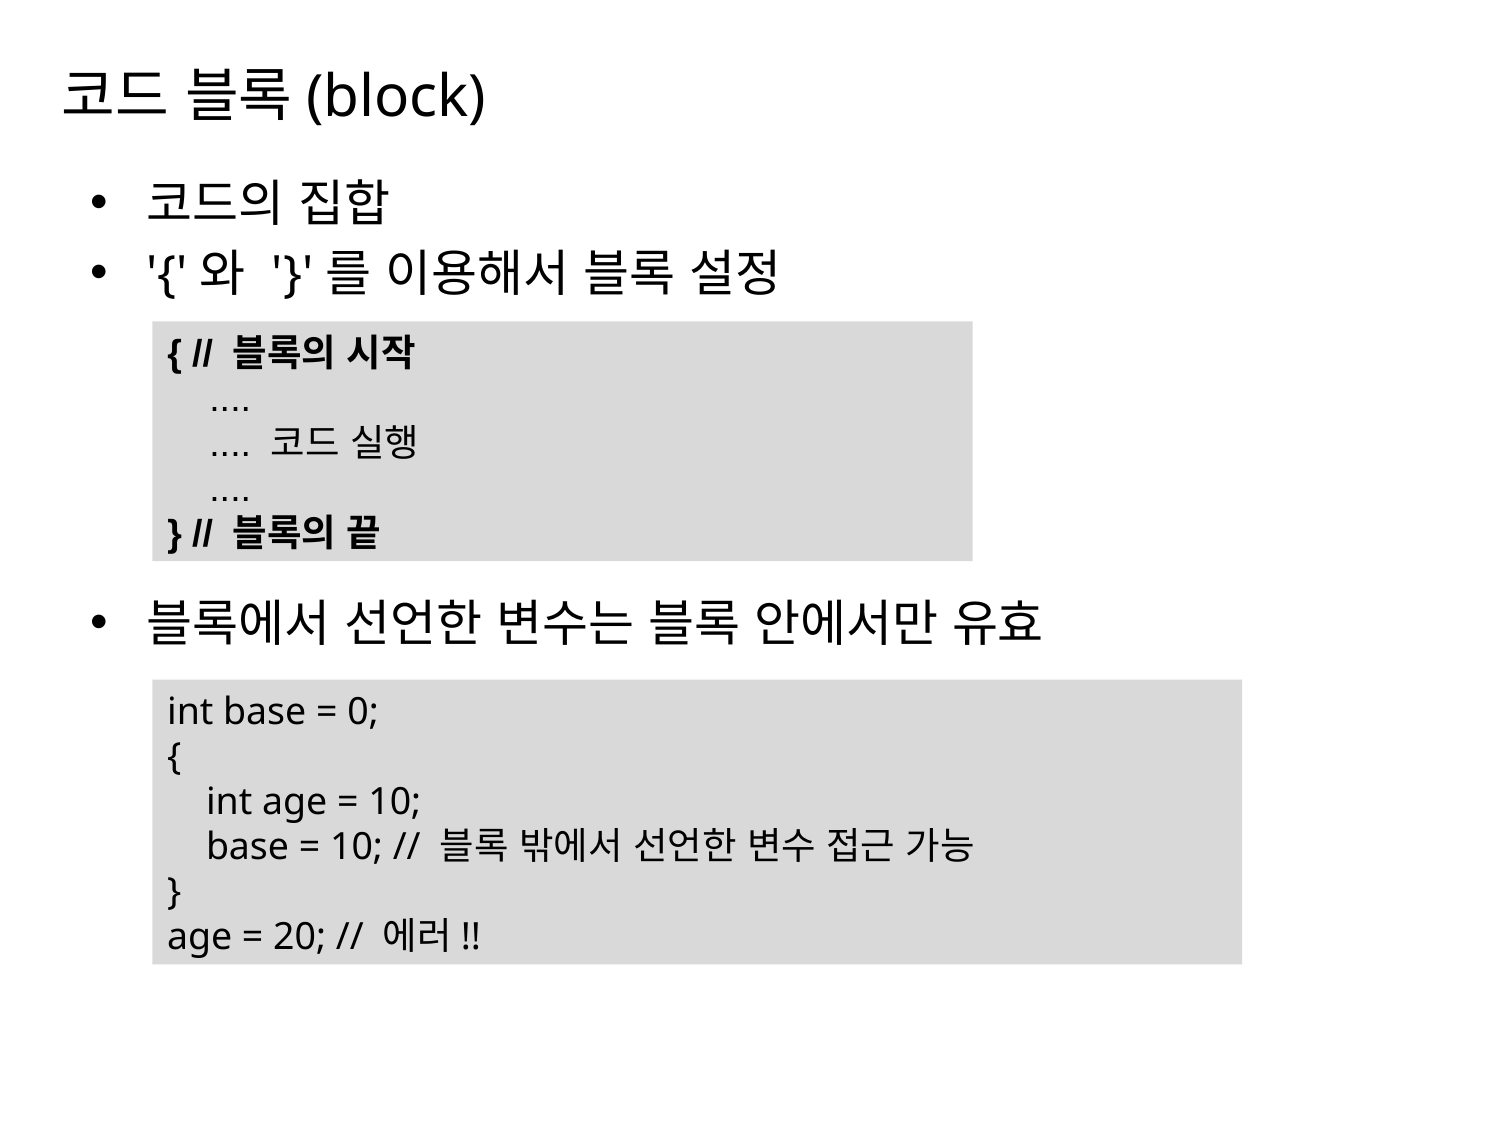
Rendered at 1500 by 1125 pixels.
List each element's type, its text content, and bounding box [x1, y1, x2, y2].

list 코드의 집합 '{'와 '}'를 이용해서 블록 설정 블록에서 선언한 변수는 블록 안에서만 유효 [75, 164, 1425, 1005]
text_box { // 블록의 시작 .... .... 코드 실행 .... } // 블록의 끝 [152, 321, 973, 562]
title 코드 블록(block) [46, 45, 1465, 141]
text_box int base = 0; { int age = 10; base = 10; // 블록 밖에서 선언한 변수 접근 가능 } age = 20; // 에러!! [152, 679, 1243, 965]
